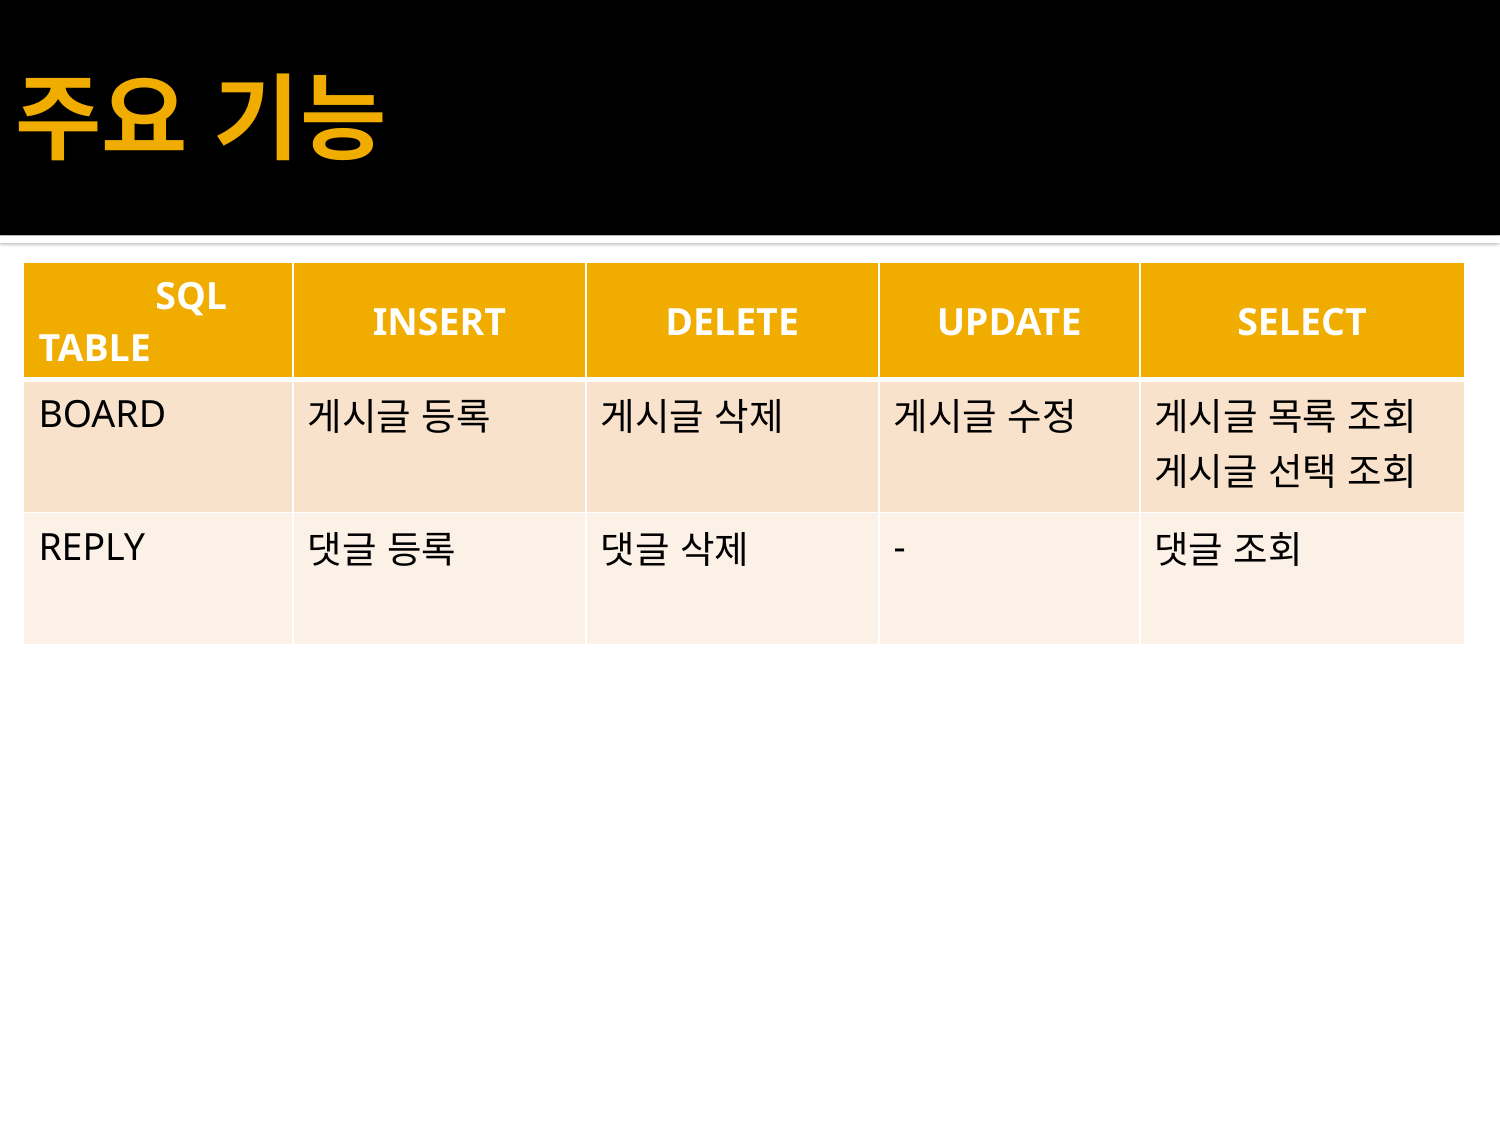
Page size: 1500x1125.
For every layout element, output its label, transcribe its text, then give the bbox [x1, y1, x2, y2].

table_cell 댓글 등록 [294, 513, 585, 644]
table_header DELETE [587, 263, 878, 377]
table_header SELECT [1141, 263, 1464, 377]
table_cell 게시글 수정 [880, 382, 1139, 512]
table_cell 댓글 조회 [1141, 513, 1464, 644]
table_cell 게시글 목록 조회 게시글 선택 조회 [1141, 382, 1464, 512]
title 주요 기능 [0, 0, 1425, 231]
table_cell 게시글 삭제 [587, 382, 878, 512]
table_header UPDATE [880, 263, 1139, 377]
table_cell - [880, 513, 1139, 644]
table_header SQL TABLE [24, 263, 292, 377]
table_cell 댓글 삭제 [587, 513, 878, 644]
table_cell REPLY [24, 513, 292, 644]
table_cell BOARD [24, 382, 292, 512]
table_header INSERT [294, 263, 585, 377]
table_cell 게시글 등록 [294, 382, 585, 512]
